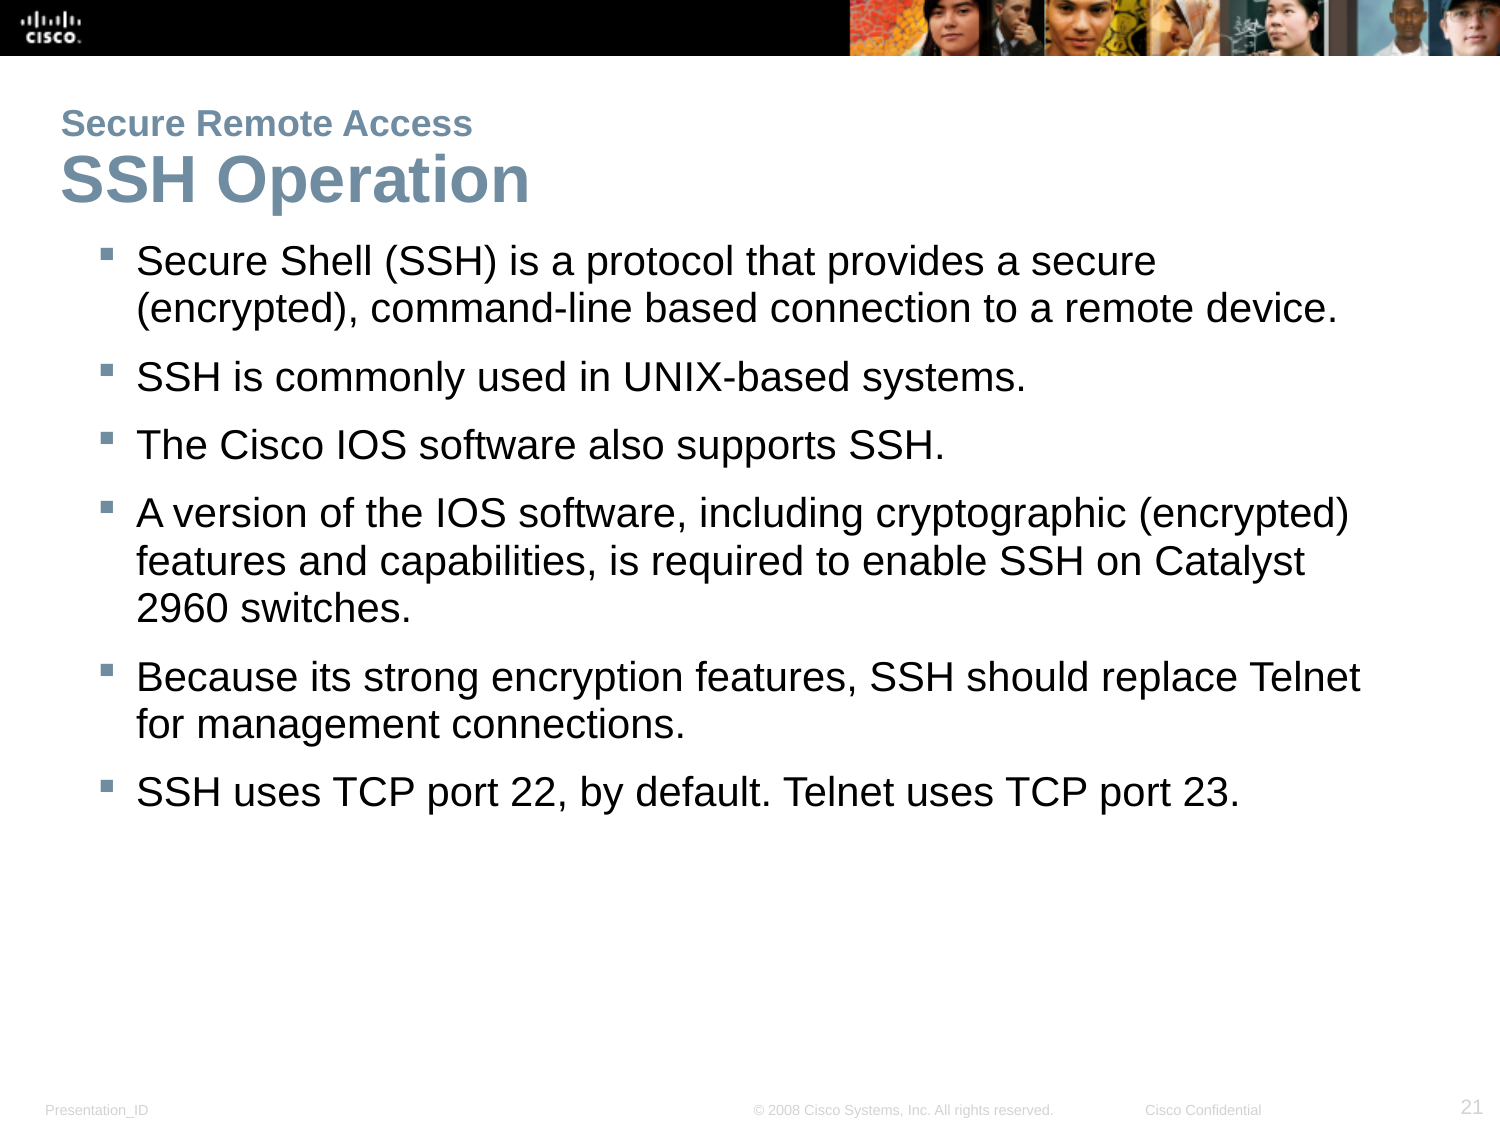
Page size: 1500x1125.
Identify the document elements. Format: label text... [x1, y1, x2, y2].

picture [0, 0, 1500, 56]
list Secure Shell (SSH) is a protocol that provides a secure (encrypted), command-line based connection to a remote device. SSH is commonly used in UNIX-based systems. The Cisco IOS software also supports SSH. A version of the IOS software, including cryptographic (encrypted) features and capabilities, is required to enable SSH on Catalyst 2960 switches. Because its strong encryption features, SSH should replace Telnet for management connections. SSH uses TCP port 22, by default. Telnet uses TCP port 23. [83, 230, 1387, 1032]
title Secure Remote Access SSH Operation [47, 85, 1384, 224]
